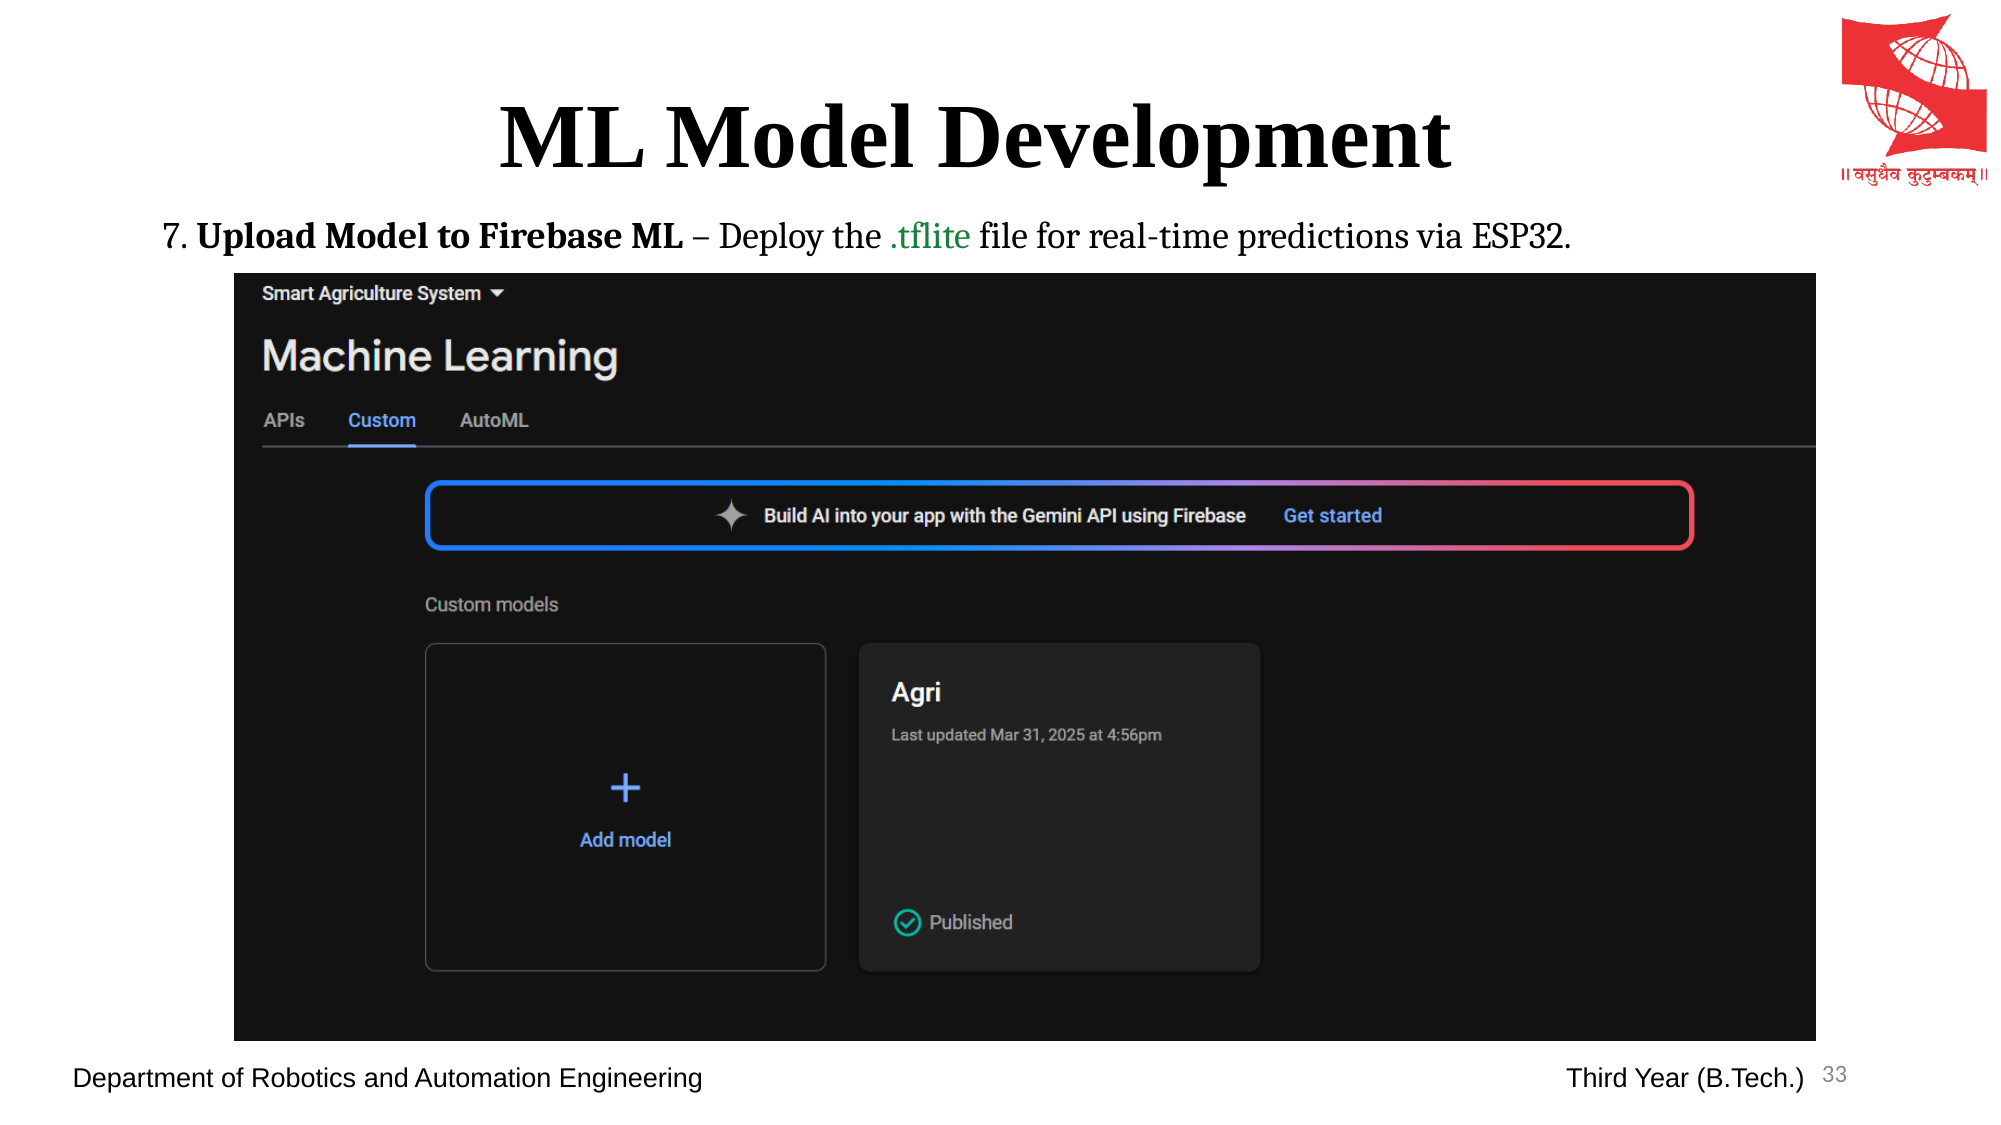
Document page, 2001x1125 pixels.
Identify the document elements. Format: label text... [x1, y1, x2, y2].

title 7. Upload Model to Firebase ML – Deploy the .tflite file for real-time predictions via ESP32. [147, 186, 1853, 1041]
picture [1841, 14, 1987, 187]
text_box Department of Robotics and Automation Engineering Third Year (B.Tech.) [57, 1041, 1920, 1109]
text_box ML Model Development [137, 44, 1816, 202]
picture [234, 273, 1816, 1042]
